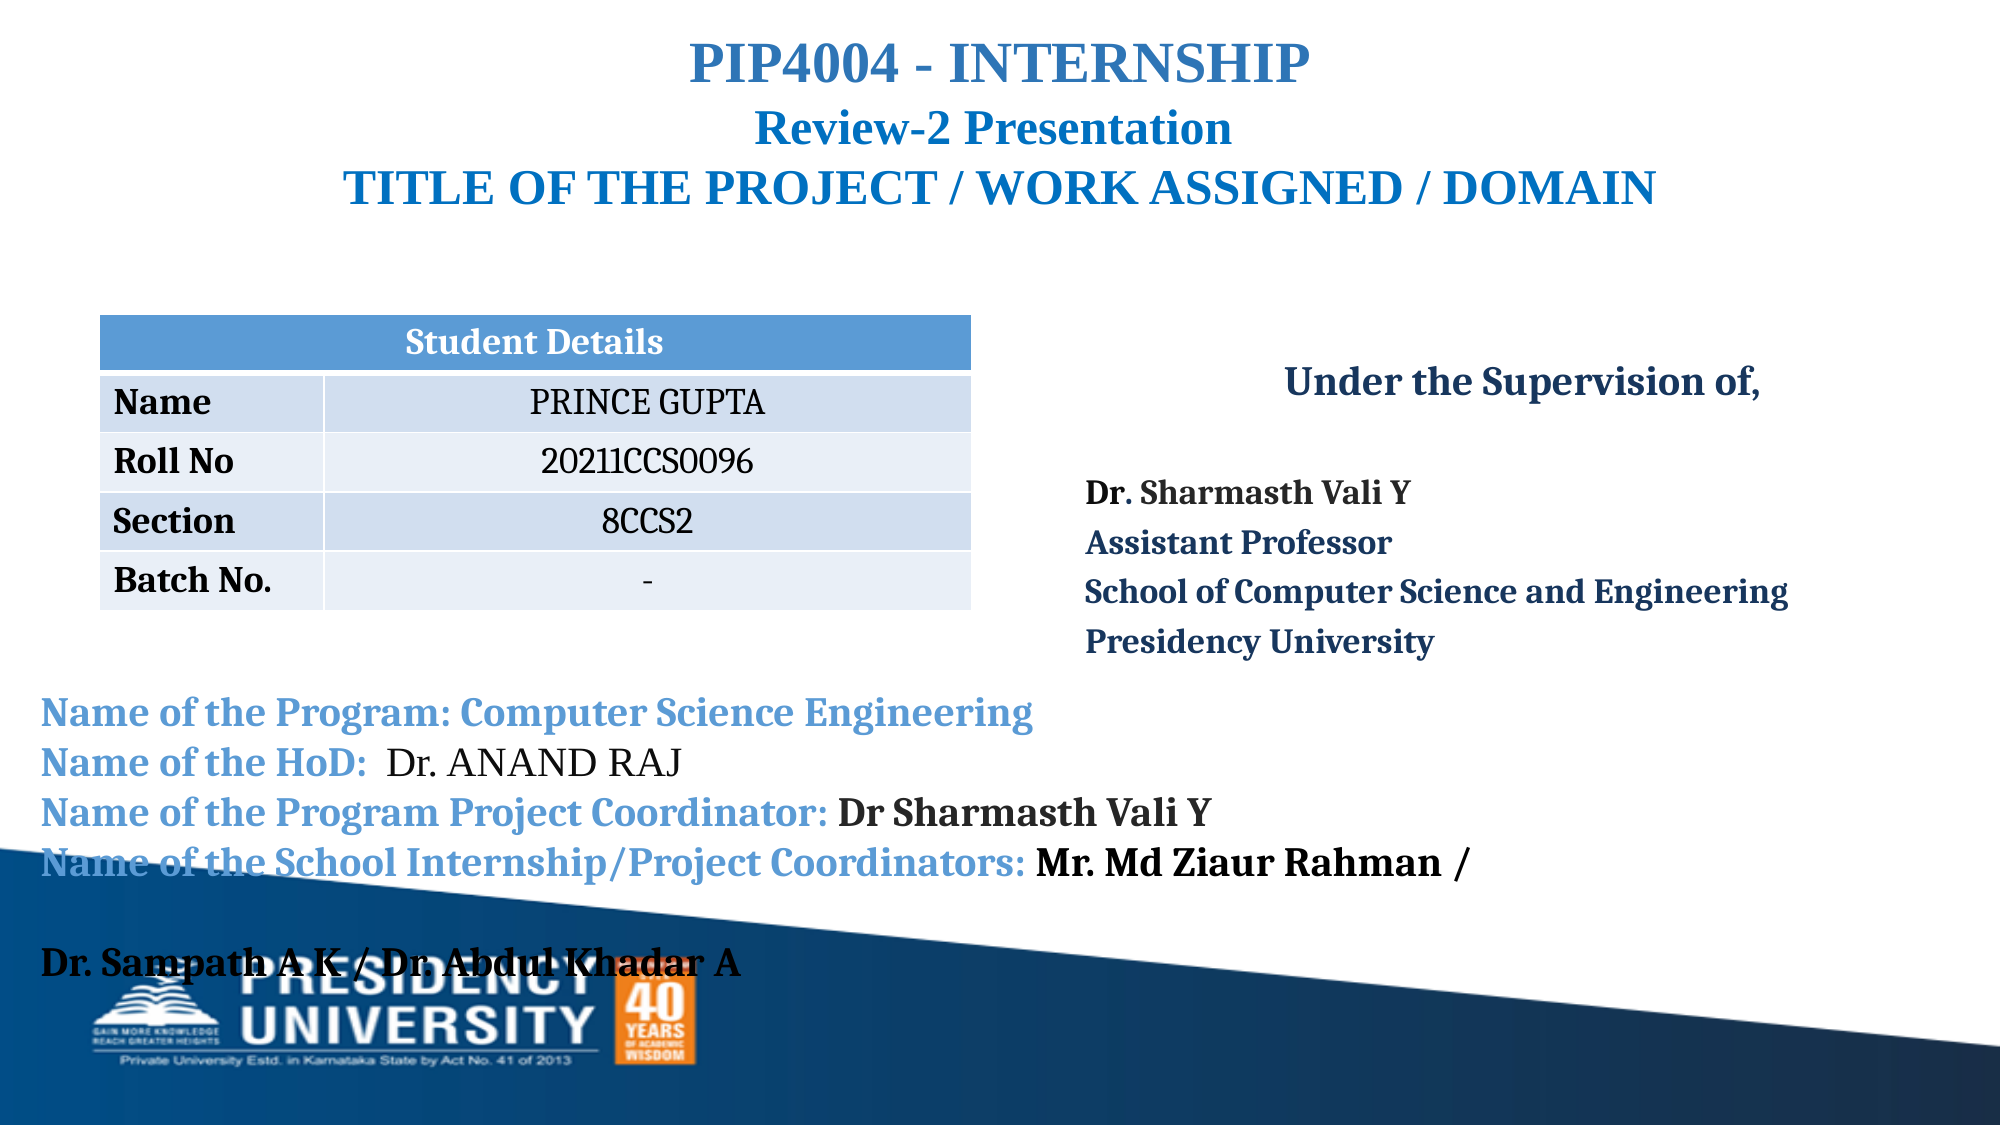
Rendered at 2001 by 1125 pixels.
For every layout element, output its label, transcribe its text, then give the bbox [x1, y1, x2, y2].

picture [0, 845, 2000, 1125]
table_cell Roll No [100, 433, 323, 491]
text_box PIP4004 - INTERNSHIP Review-2 Presentation TITLE OF THE PROJECT / WORK ASSIGNED / DOMAIN [137, 21, 1863, 278]
table_cell - [325, 552, 971, 610]
text_box Under the Supervision of, Dr. Sharmasth Vali Y Assistant Professor School of Computer Science and Engineering Presidency University [1070, 346, 1975, 677]
text_box Name of the Program: Computer Science Engineering Name of the HoD: Dr. ANAND RAJ Name of the Program Project Coordinator: Dr Sharmasth Vali Y Name of the School Internship/Project Coordinators: Mr. Md Ziaur Rahman / Dr. Sampath A K / Dr. Abdul Khadar A [25, 677, 2000, 934]
table_cell Section [100, 493, 323, 550]
table_cell Batch No. [100, 552, 323, 610]
table_header Student Details [100, 315, 971, 370]
table_cell Name [100, 376, 323, 432]
table_cell 20211CCS0096 [325, 433, 971, 491]
table_cell PRINCE GUPTA [325, 376, 971, 432]
table_cell 8CCS2 [325, 493, 971, 550]
